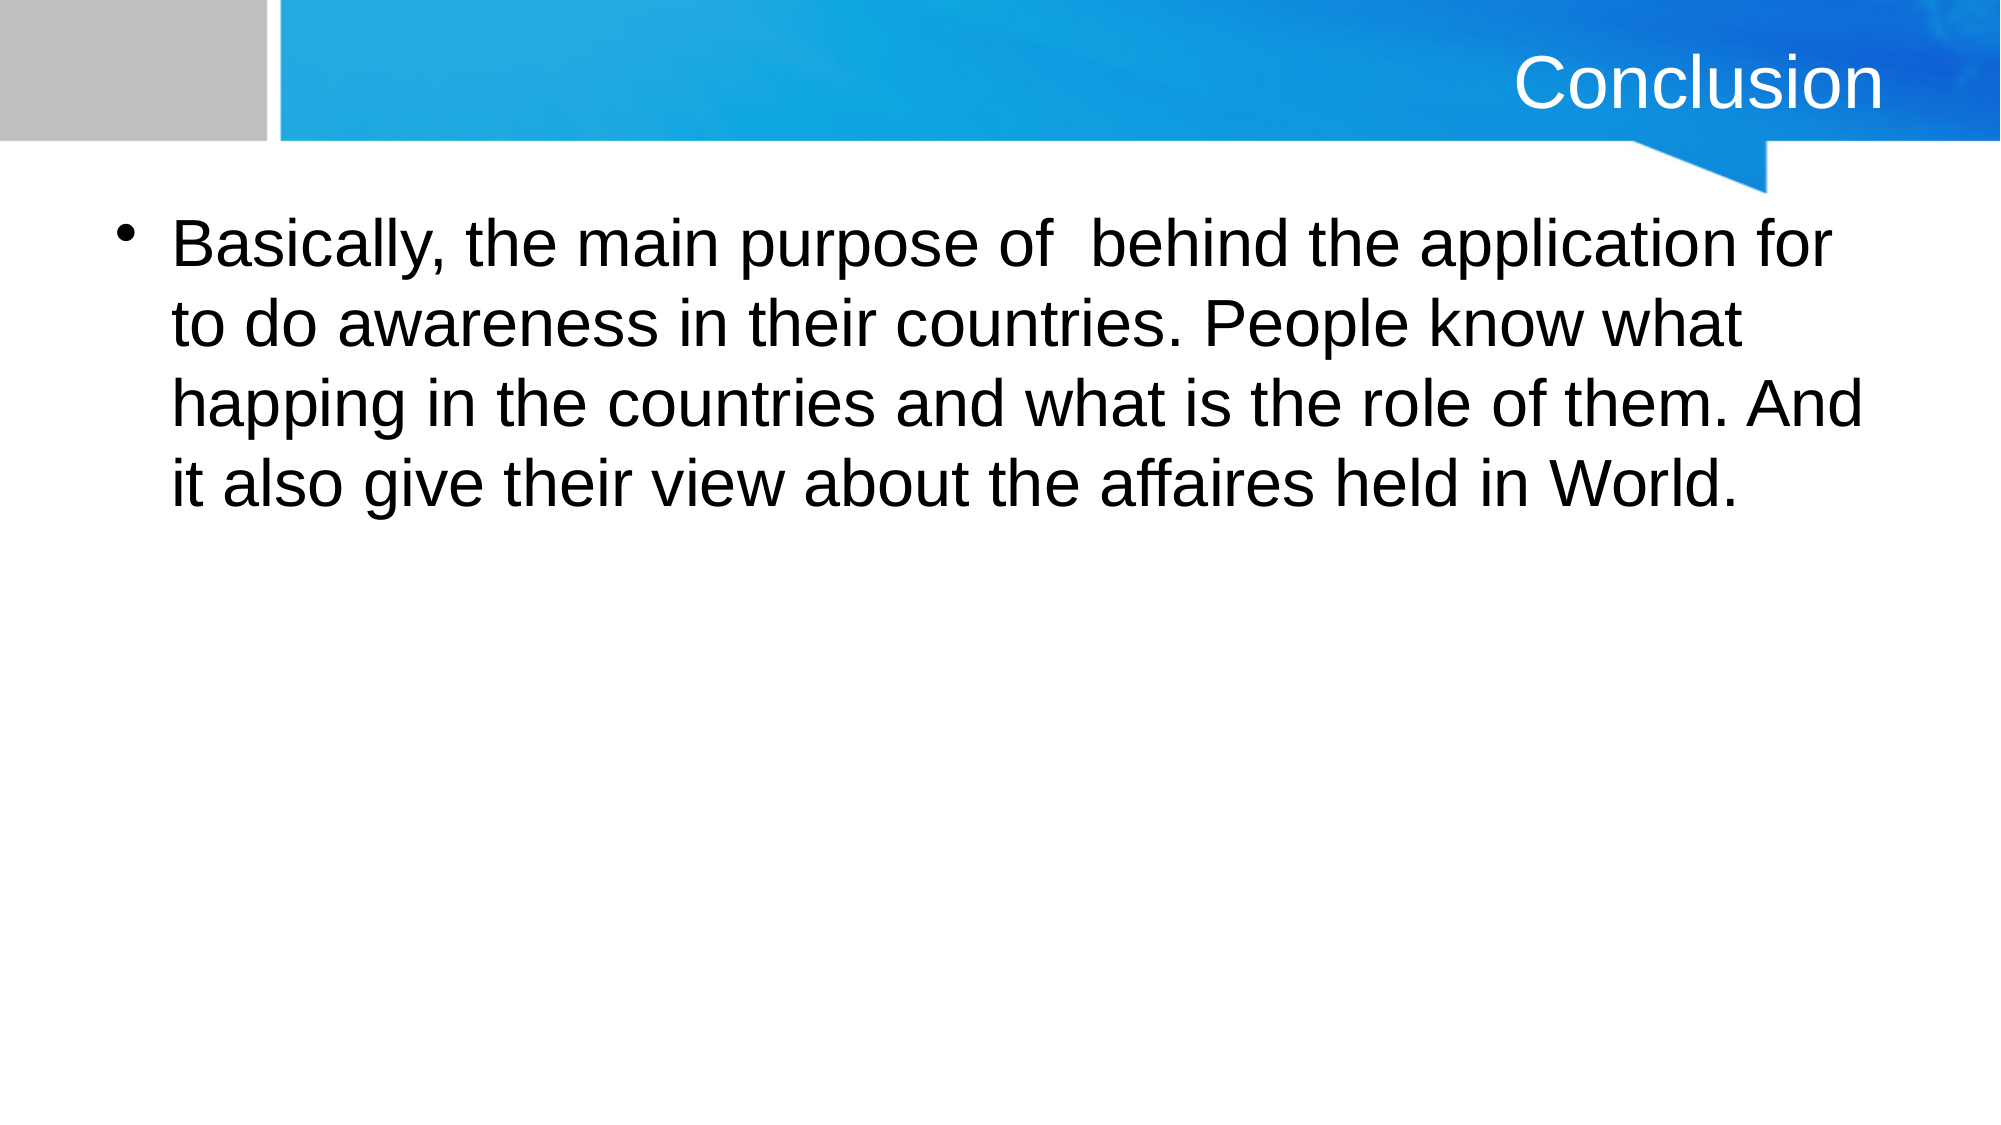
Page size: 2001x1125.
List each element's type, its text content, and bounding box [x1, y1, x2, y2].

title Conclusion [99, 30, 1901, 127]
list Basically, the main purpose of behind the application for to do awareness in their countries. People know what happing in the countries and what is the role of them. And it also give their view about the affaires held in World. [99, 192, 1901, 1006]
picture [0, 0, 2000, 1125]
